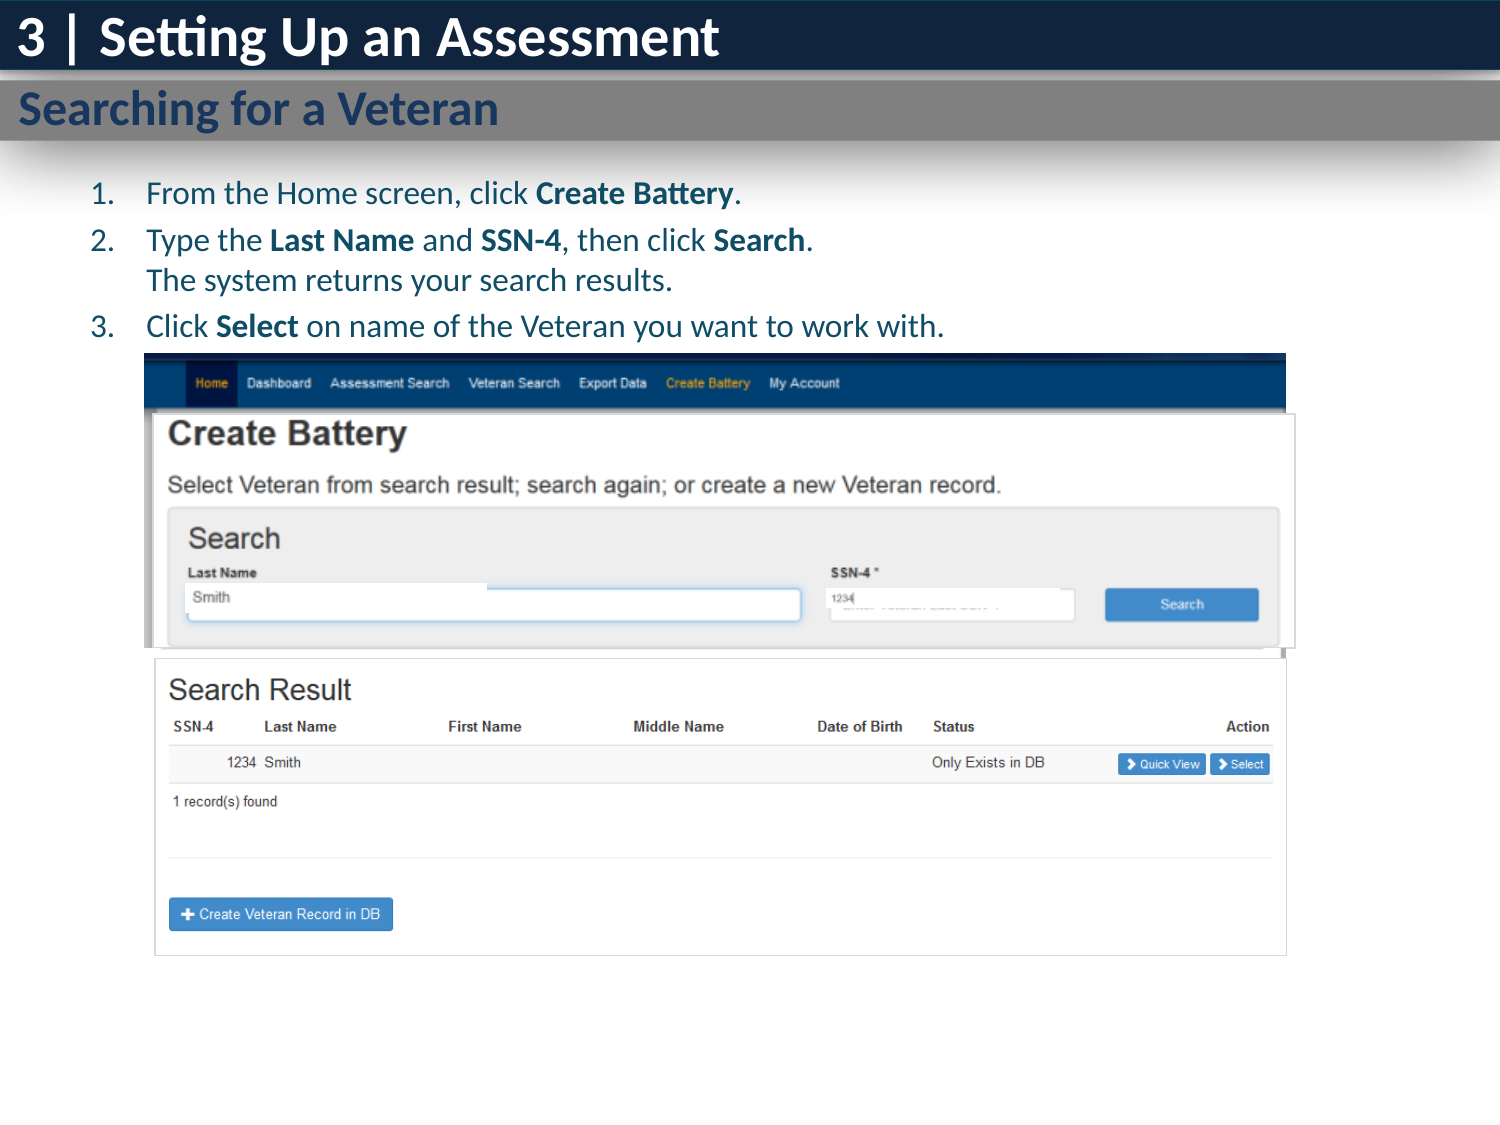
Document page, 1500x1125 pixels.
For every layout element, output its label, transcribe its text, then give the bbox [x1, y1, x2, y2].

picture [143, 352, 1295, 955]
title 3 | Setting Up an Assessment [1, 4, 1447, 63]
list Searching for a Veteran [3, 68, 860, 155]
list From the Home screen, click Create Battery. Type the Last Name and SSN-4, then click Search. The system returns your search results. Click Select on name of the Veteran you want to work with. [75, 163, 1425, 982]
